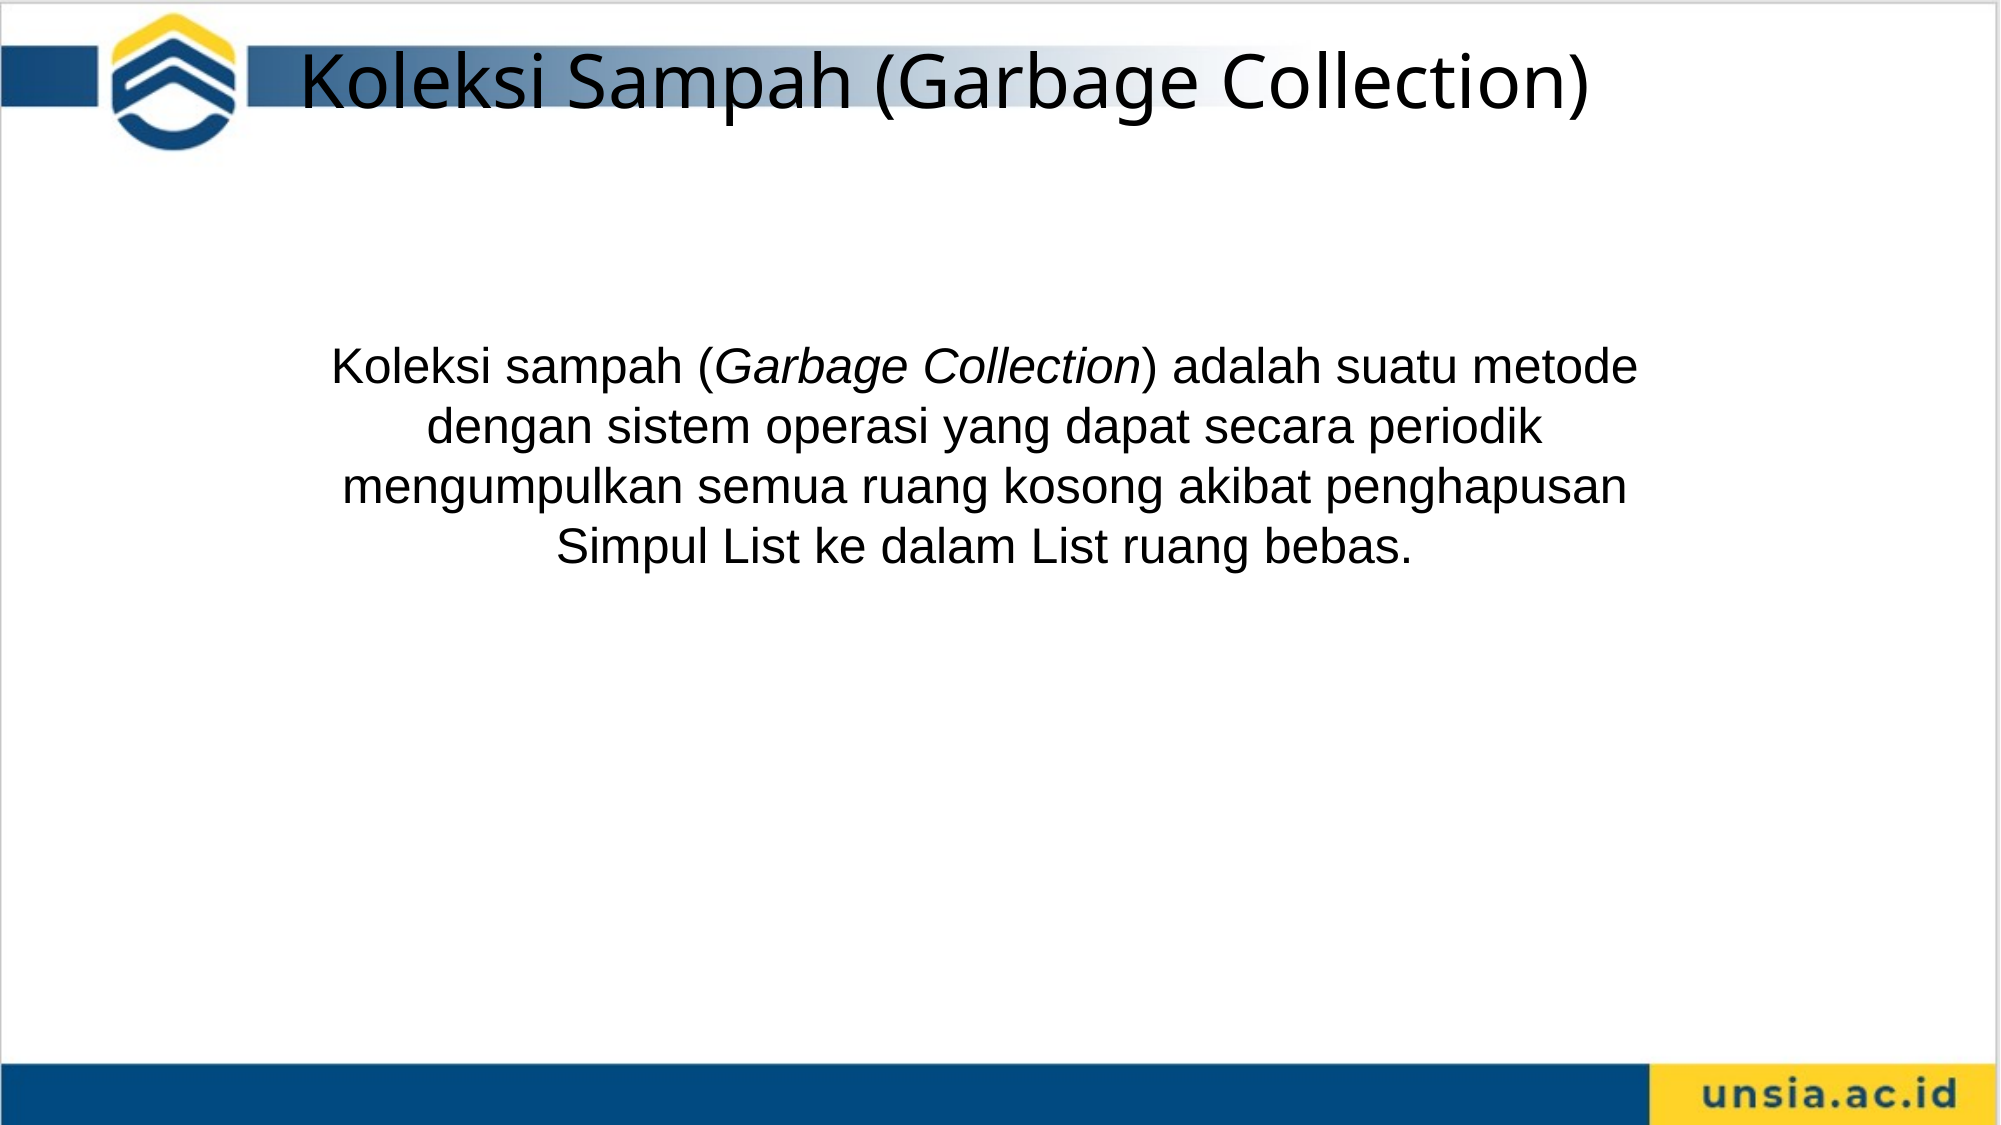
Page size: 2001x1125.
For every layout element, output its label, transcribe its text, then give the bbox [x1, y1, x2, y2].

text_box Koleksi sampah (Garbage Collection) adalah suatu metode dengan sistem operasi yang dapat secara periodik mengumpulkan semua ruang kosong akibat penghapusan Simpul List ke dalam List ruang bebas. [262, 326, 1708, 582]
picture [0, 0, 2001, 1125]
text_box Koleksi Sampah (Garbage Collection) [284, 26, 1607, 131]
